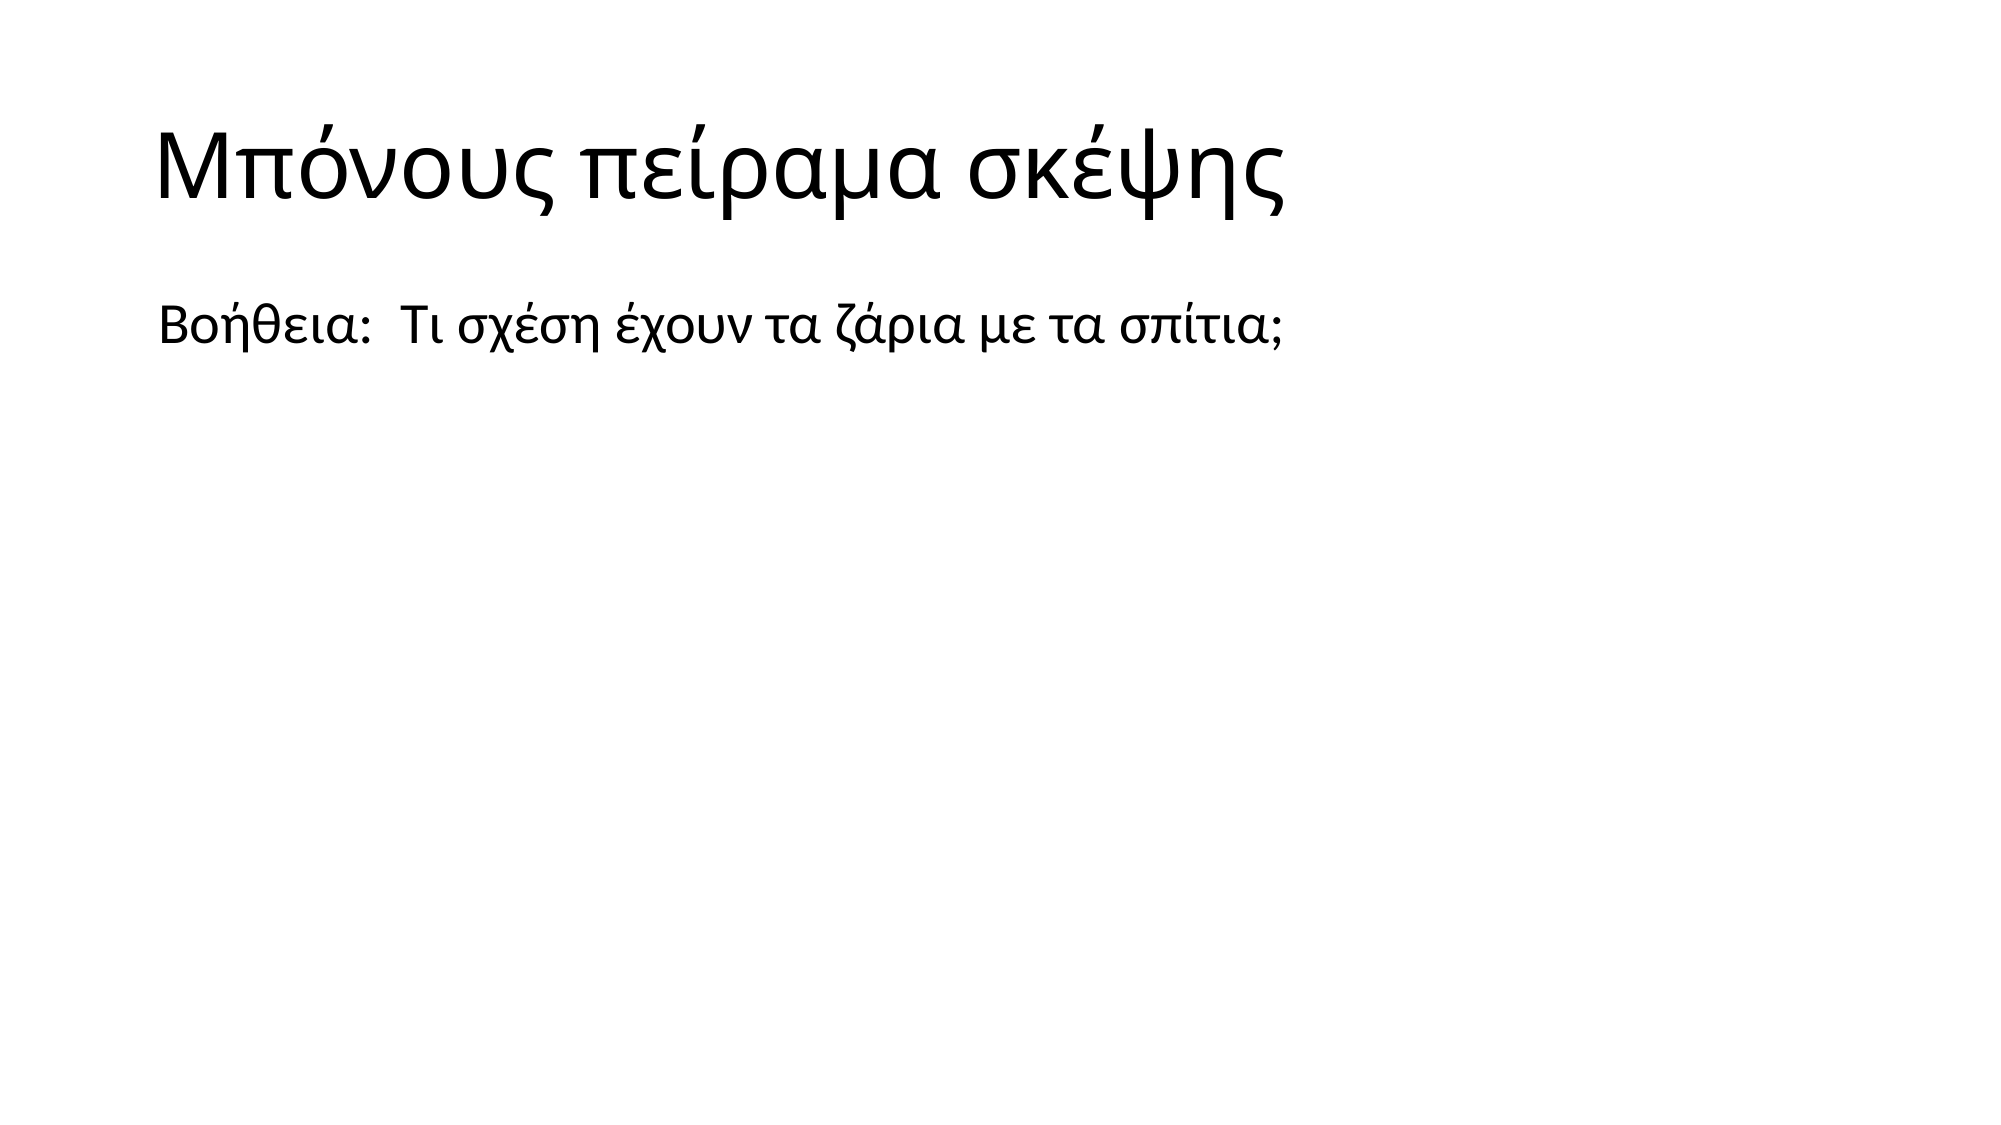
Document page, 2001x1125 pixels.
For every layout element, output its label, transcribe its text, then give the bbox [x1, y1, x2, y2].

title Μπόνους πείραμα σκέψης [137, 59, 1863, 278]
text_box Βοήθεια: Τι σχέση έχουν τα ζάρια με τα σπίτια; [143, 277, 1301, 363]
